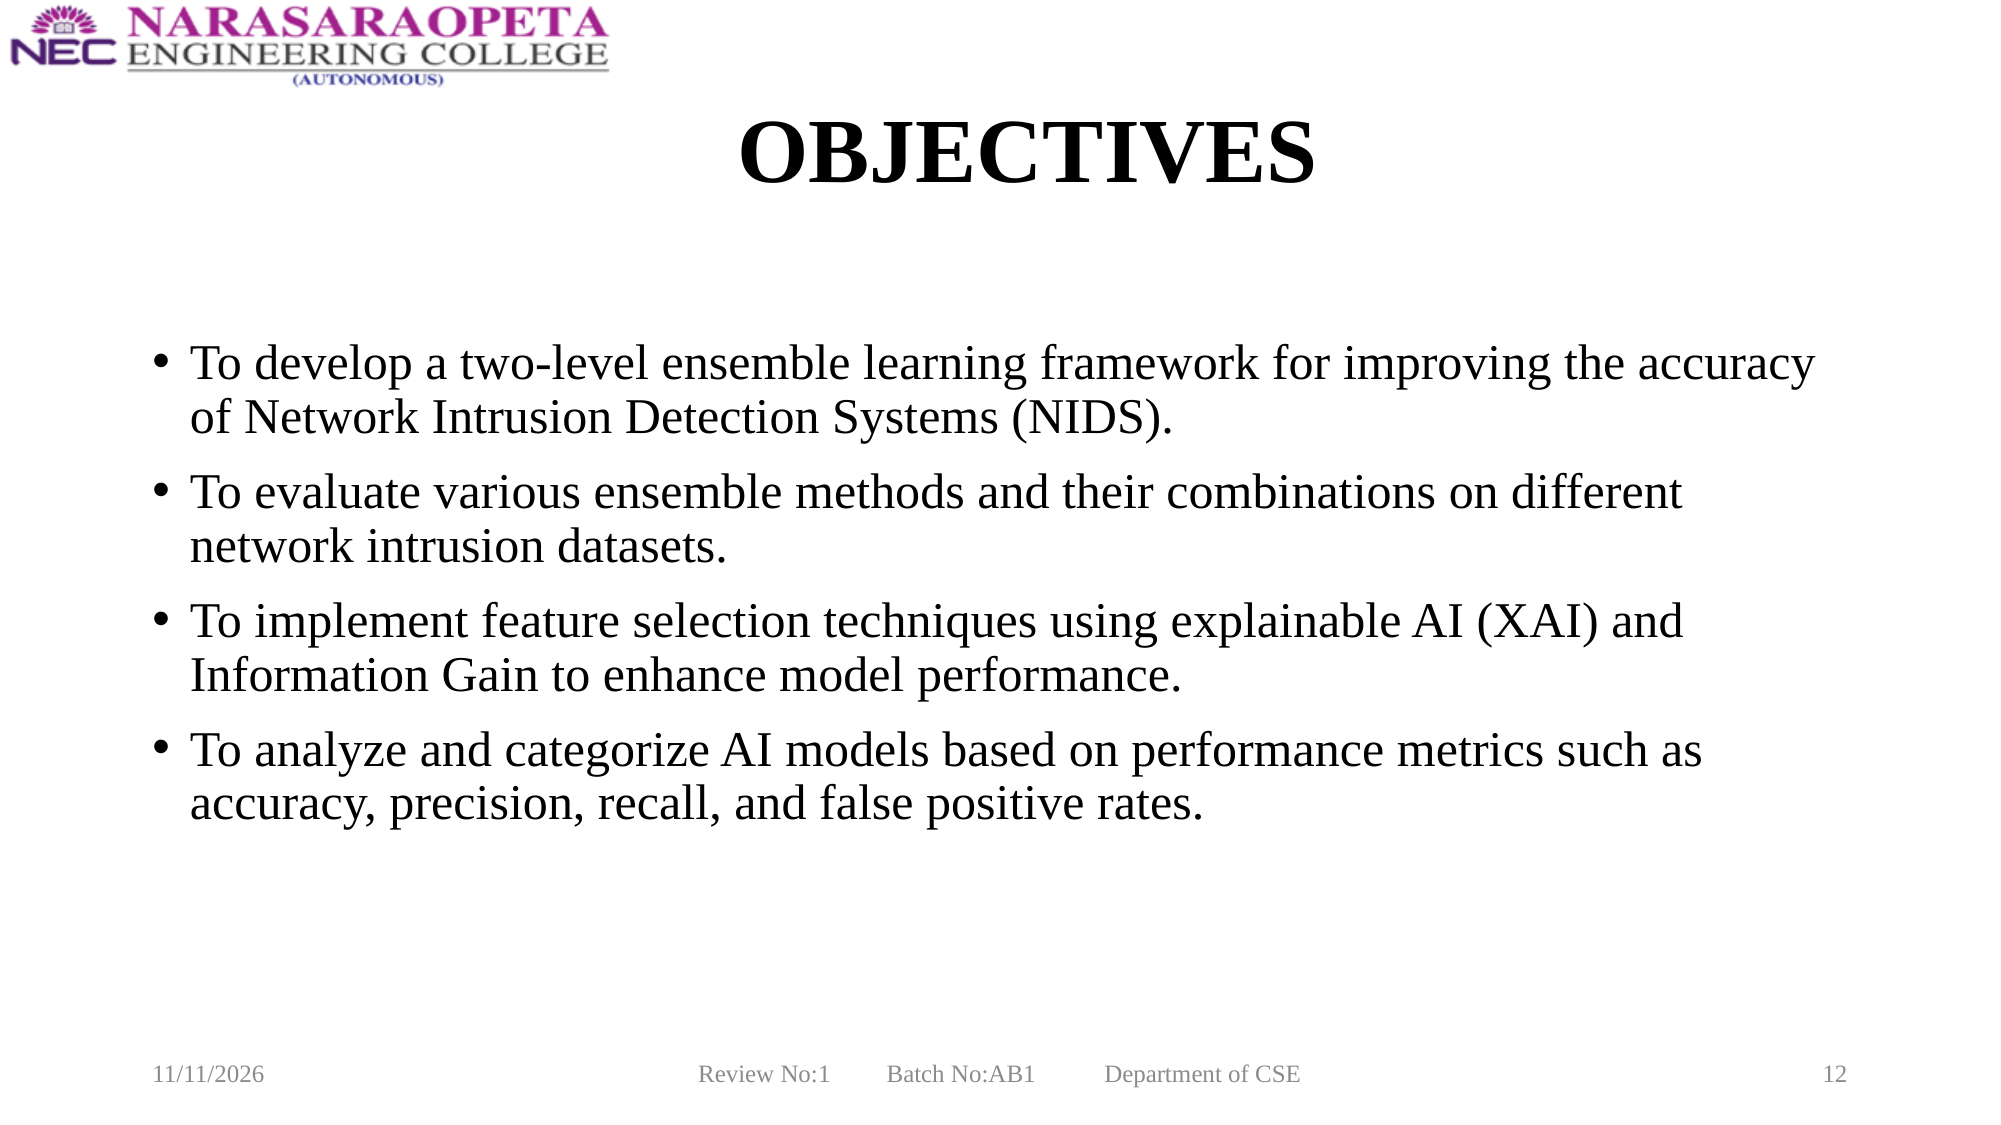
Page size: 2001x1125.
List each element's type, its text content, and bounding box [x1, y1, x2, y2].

footer Review No:1 Batch No:AB1 Department of CSE [662, 1042, 1338, 1103]
slide_number 12 [1412, 1042, 1863, 1103]
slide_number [137, 1042, 588, 1103]
list To develop a two-level ensemble learning framework for improving the accuracy of Network Intrusion Detection Systems (NIDS). To evaluate various ensemble methods and their combinations on different network intrusion datasets. To implement feature selection techniques using explainable AI (XAI) and Information Gain to enhance model performance. To analyze and categorize AI models based on performance metrics such as accuracy, precision, recall, and false positive rates. [137, 328, 1863, 1043]
title OBJECTIVES [193, 59, 1863, 245]
picture [0, 0, 1280, 719]
